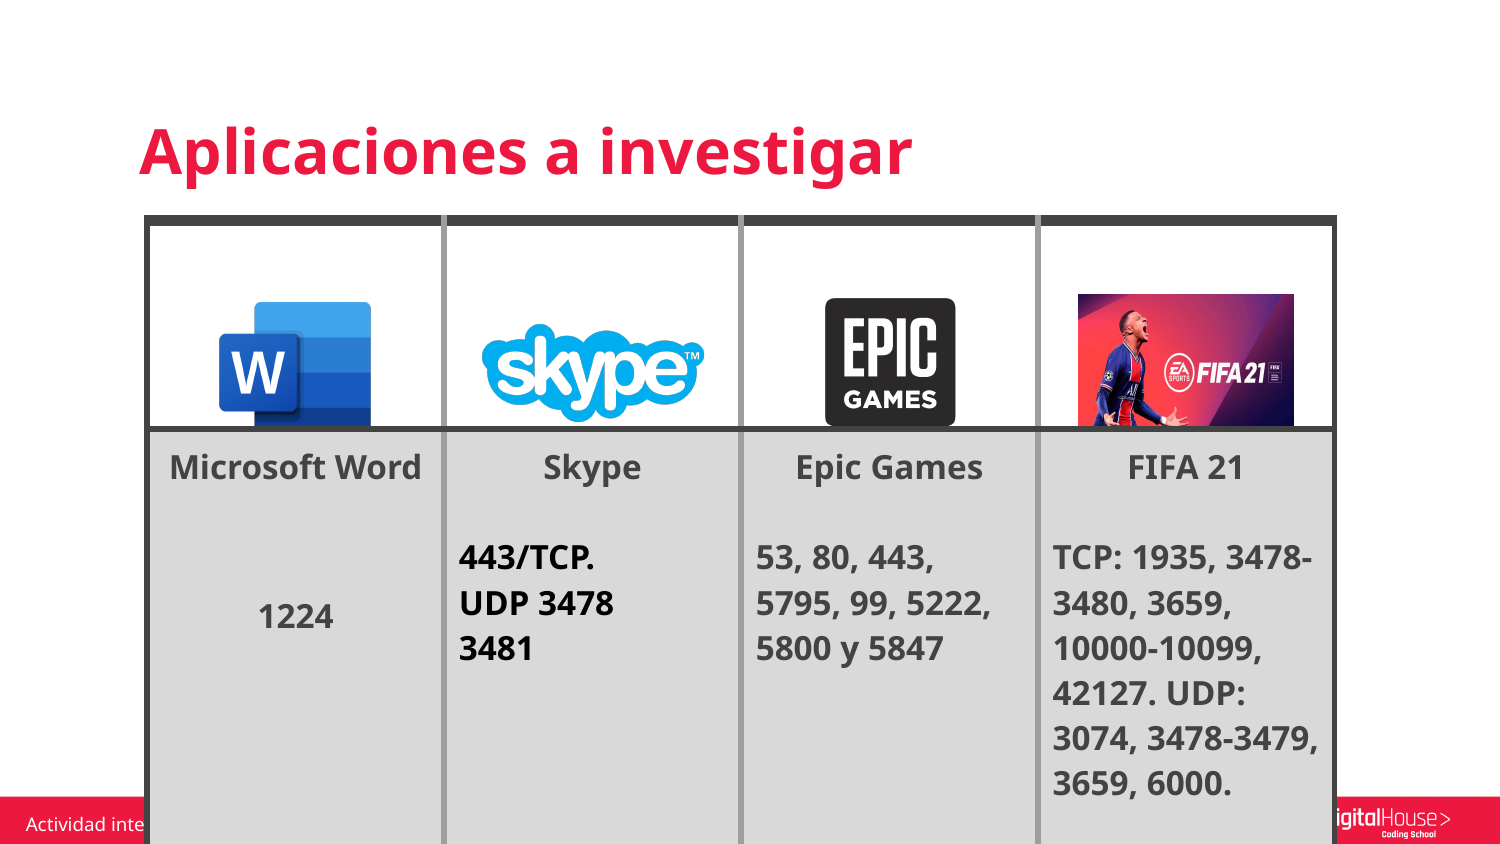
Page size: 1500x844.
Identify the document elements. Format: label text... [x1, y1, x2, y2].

table_cell Skype 443/TCP. UDP 3478 3481 [447, 432, 738, 844]
table_header [1041, 226, 1332, 426]
table_header [447, 226, 738, 426]
table_cell FIFA 21 TCP: 1935, 3478-3480, 3659, 10000-10099, 42127. UDP: 3074, 3478-3479, 3659, 6000. [1041, 432, 1332, 844]
picture [479, 321, 707, 425]
text_box Aplicaciones a investigar [124, 99, 1019, 203]
picture [212, 302, 378, 444]
picture [807, 256, 963, 464]
table_header [150, 226, 441, 426]
picture [1337, 808, 1450, 839]
table_header [744, 226, 1035, 426]
picture [1078, 294, 1294, 451]
table_cell Epic Games 53, 80, 443, 5795, 99, 5222, 5800 y 5847 [744, 432, 1035, 844]
table_cell Microsoft Word 1224 [150, 432, 441, 844]
